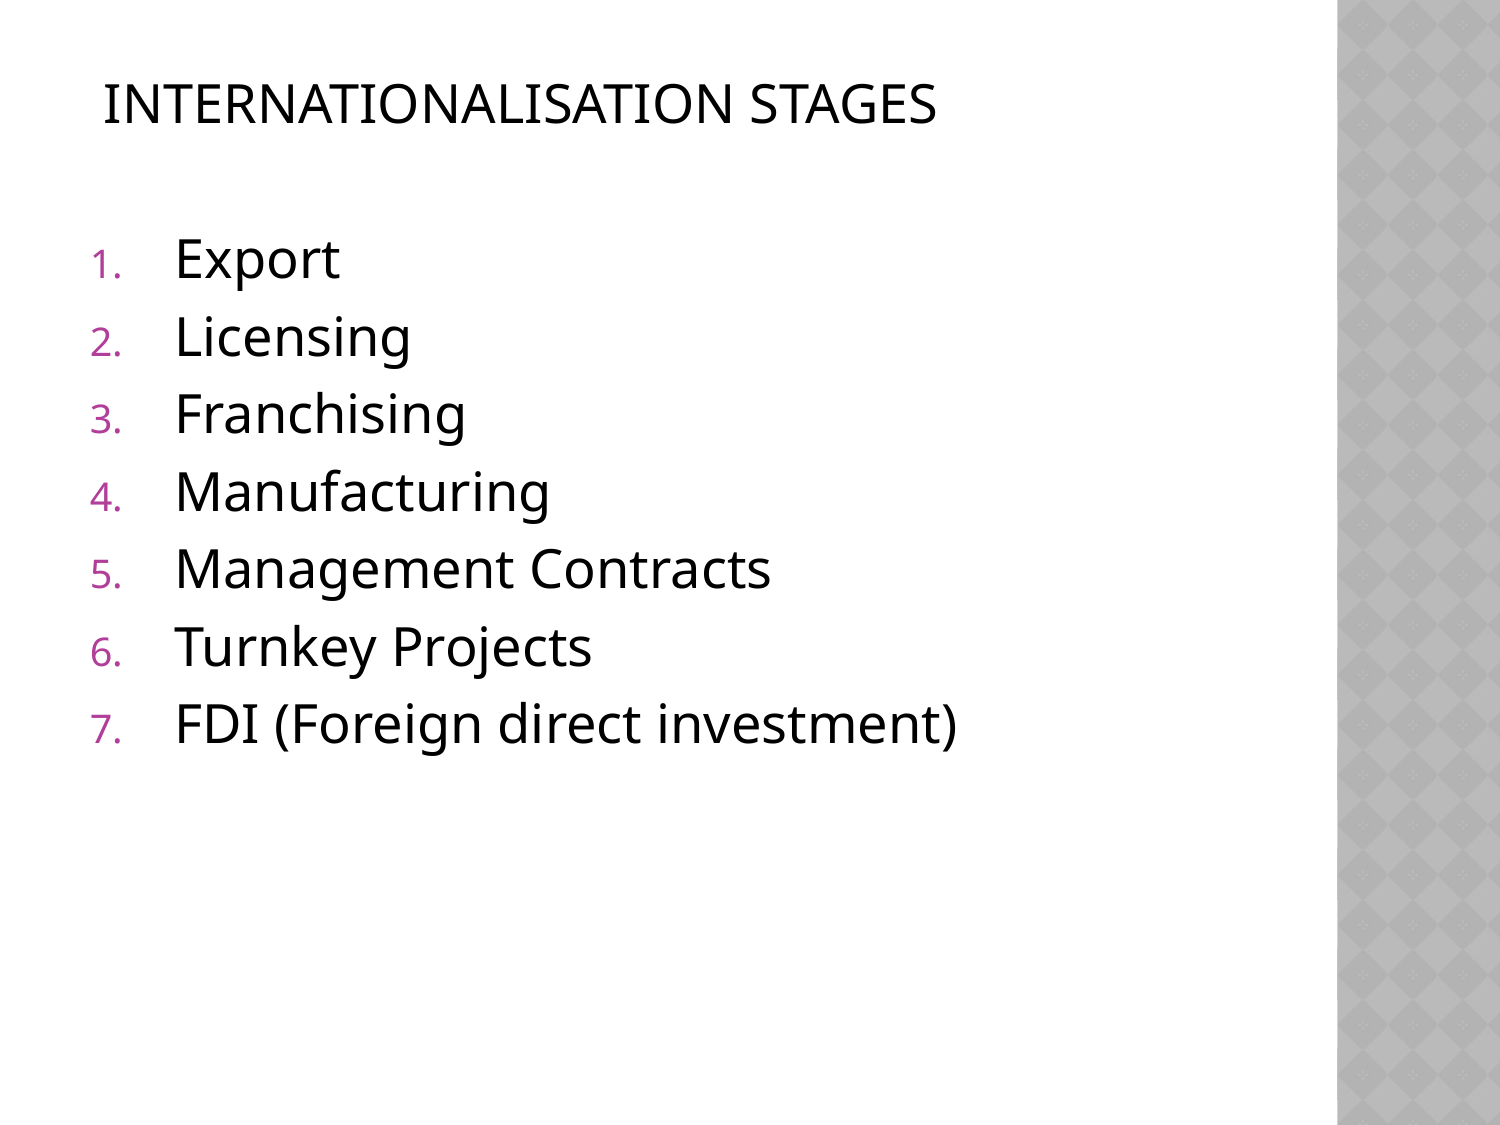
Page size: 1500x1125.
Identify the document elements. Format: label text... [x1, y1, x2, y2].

list INTERNATIONALISATION STAGES Export Licensing Franchising Manufacturing Management Contracts Turnkey Projects FDI (Foreign direct investment) [75, 62, 1263, 1059]
